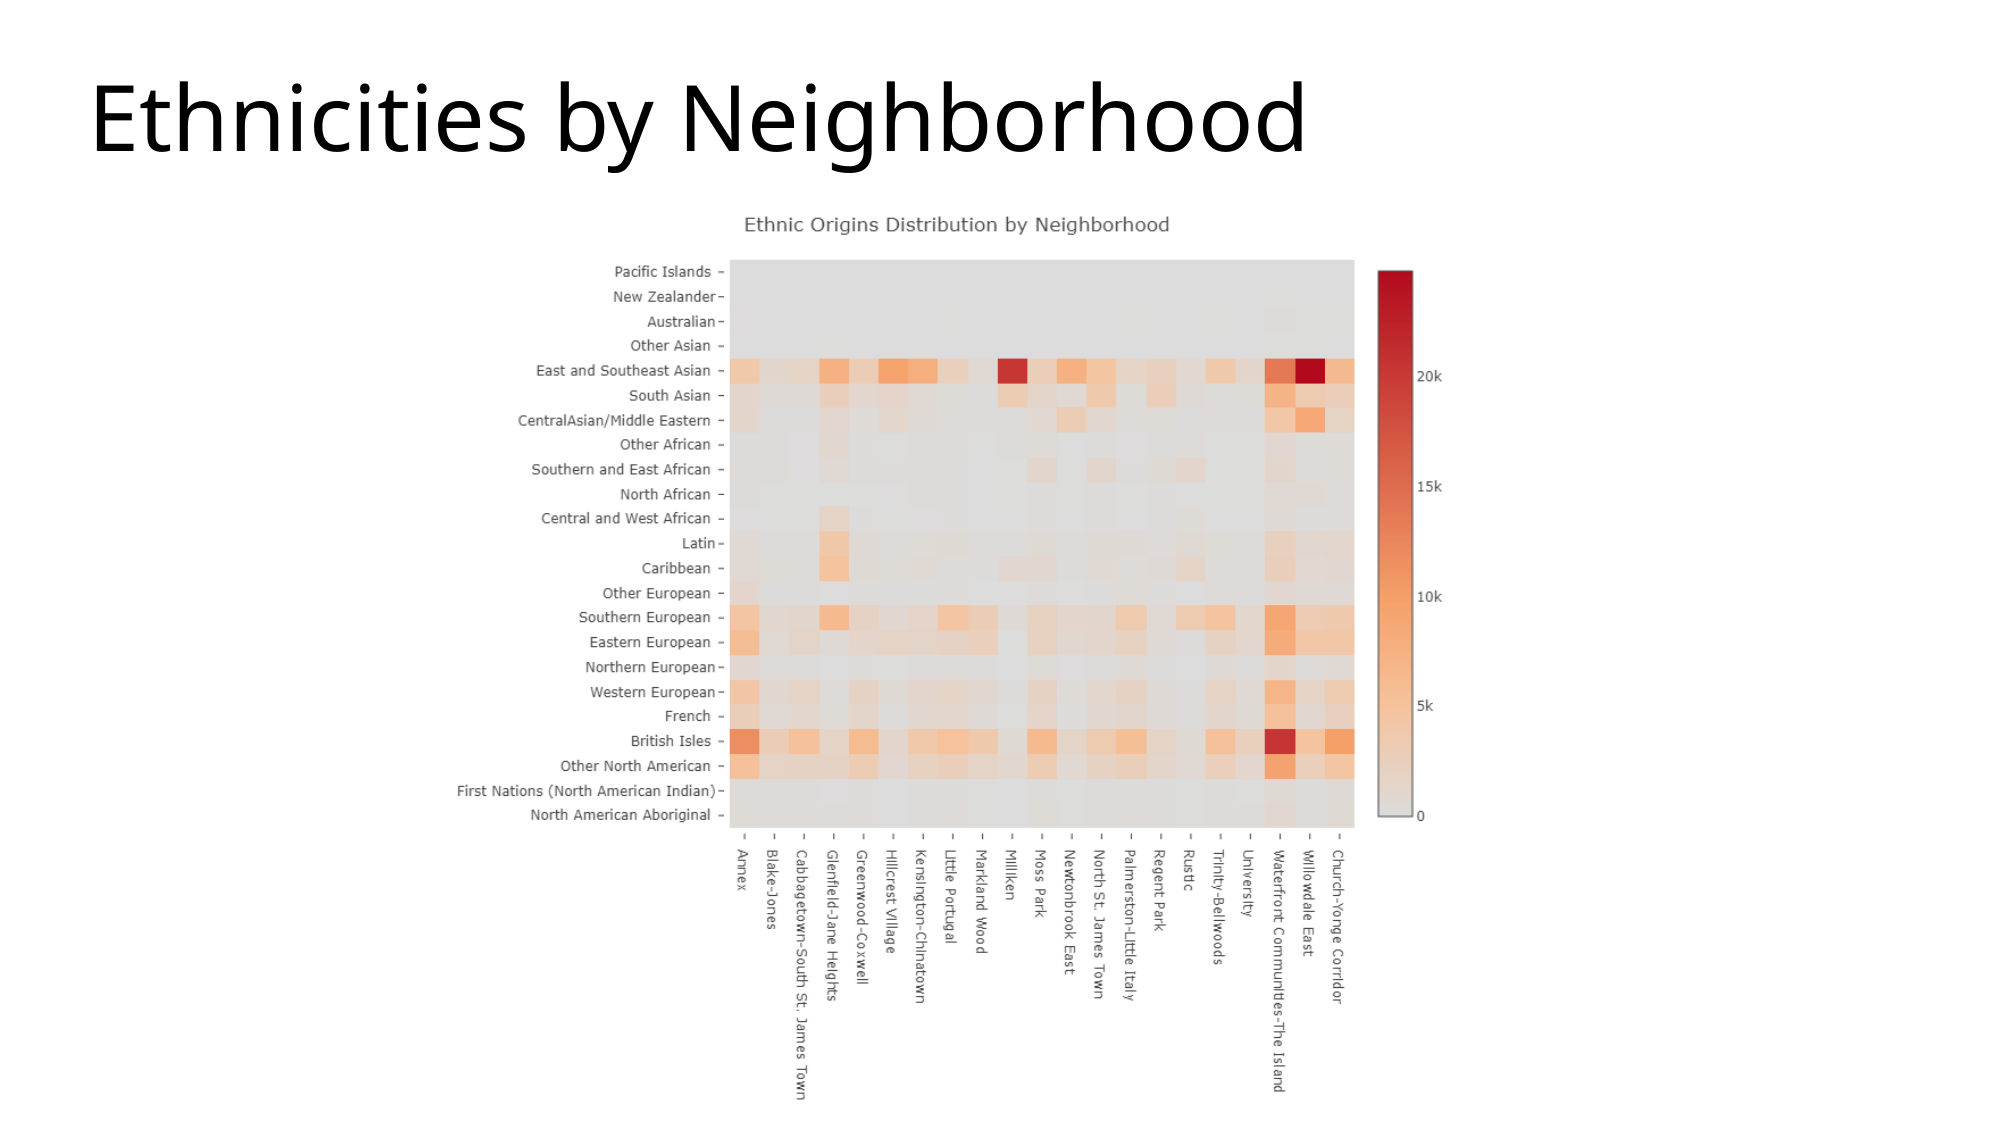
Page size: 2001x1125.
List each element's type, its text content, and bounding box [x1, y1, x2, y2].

picture [389, 203, 1525, 1112]
title Ethnicities by Neighborhood [73, 12, 1799, 231]
